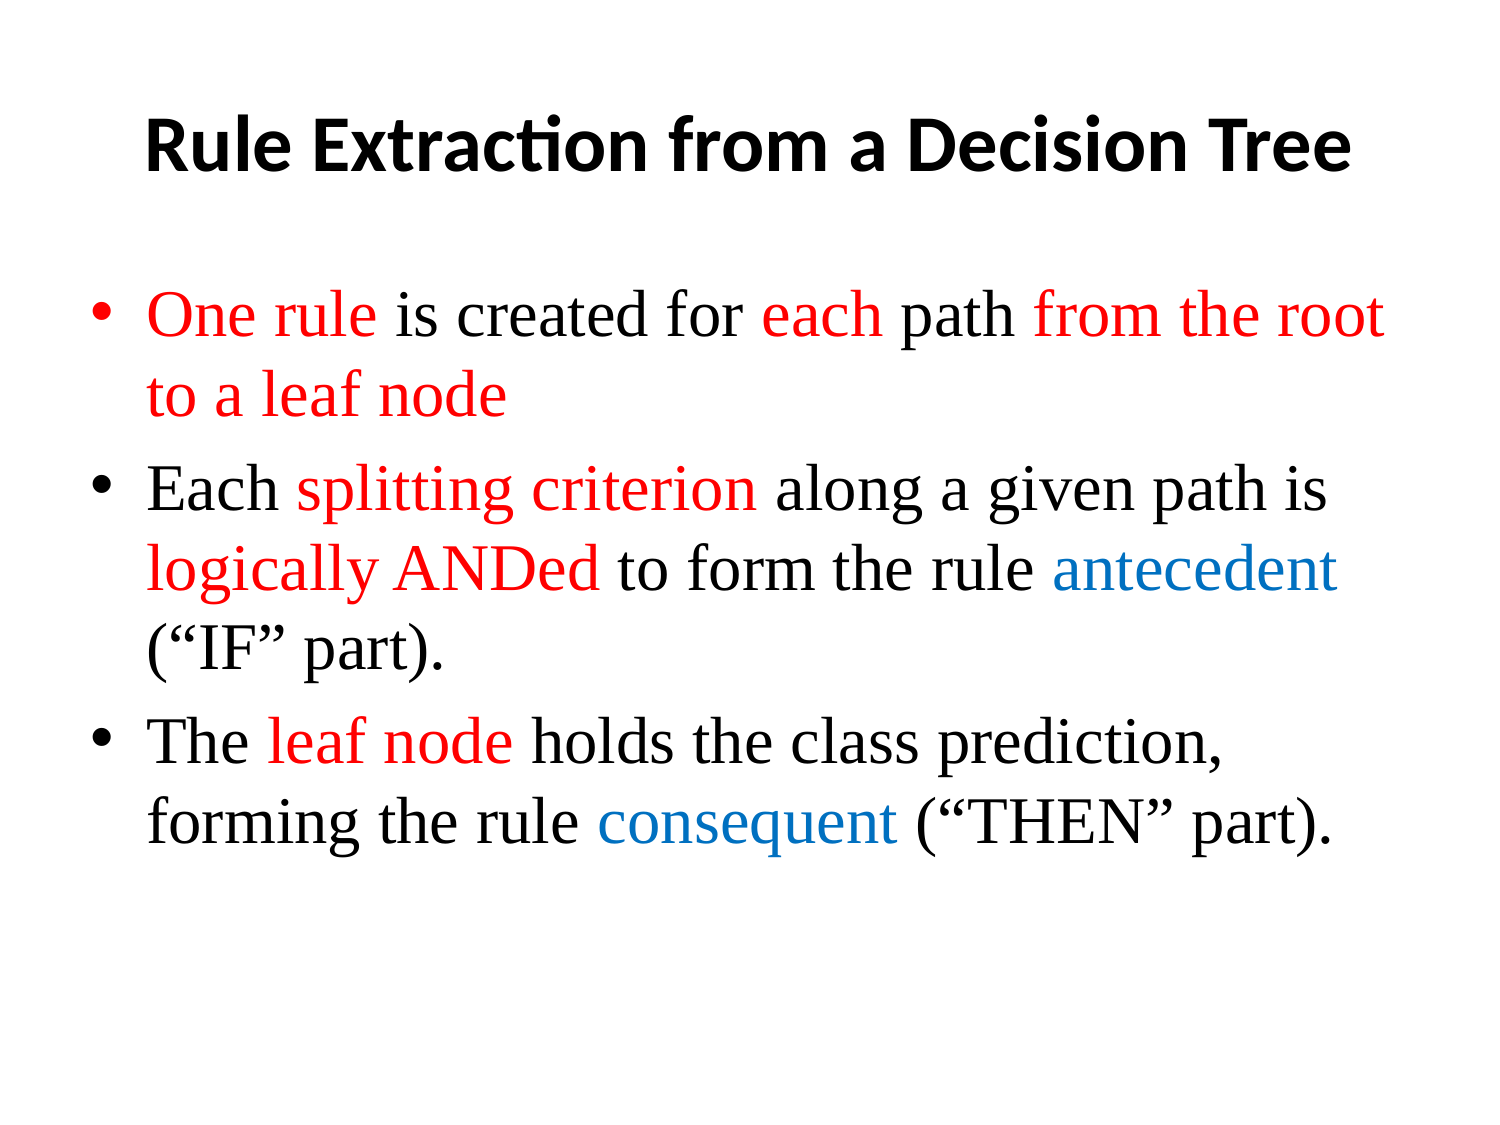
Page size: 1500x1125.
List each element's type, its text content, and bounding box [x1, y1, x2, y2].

list One rule is created for each path from the root to a leaf node Each splitting criterion along a given path is logically ANDed to form the rule antecedent (“IF” part). The leaf node holds the class prediction, forming the rule consequent (“THEN” part). [75, 262, 1425, 1005]
title Rule Extraction from a Decision Tree [75, 45, 1425, 233]
